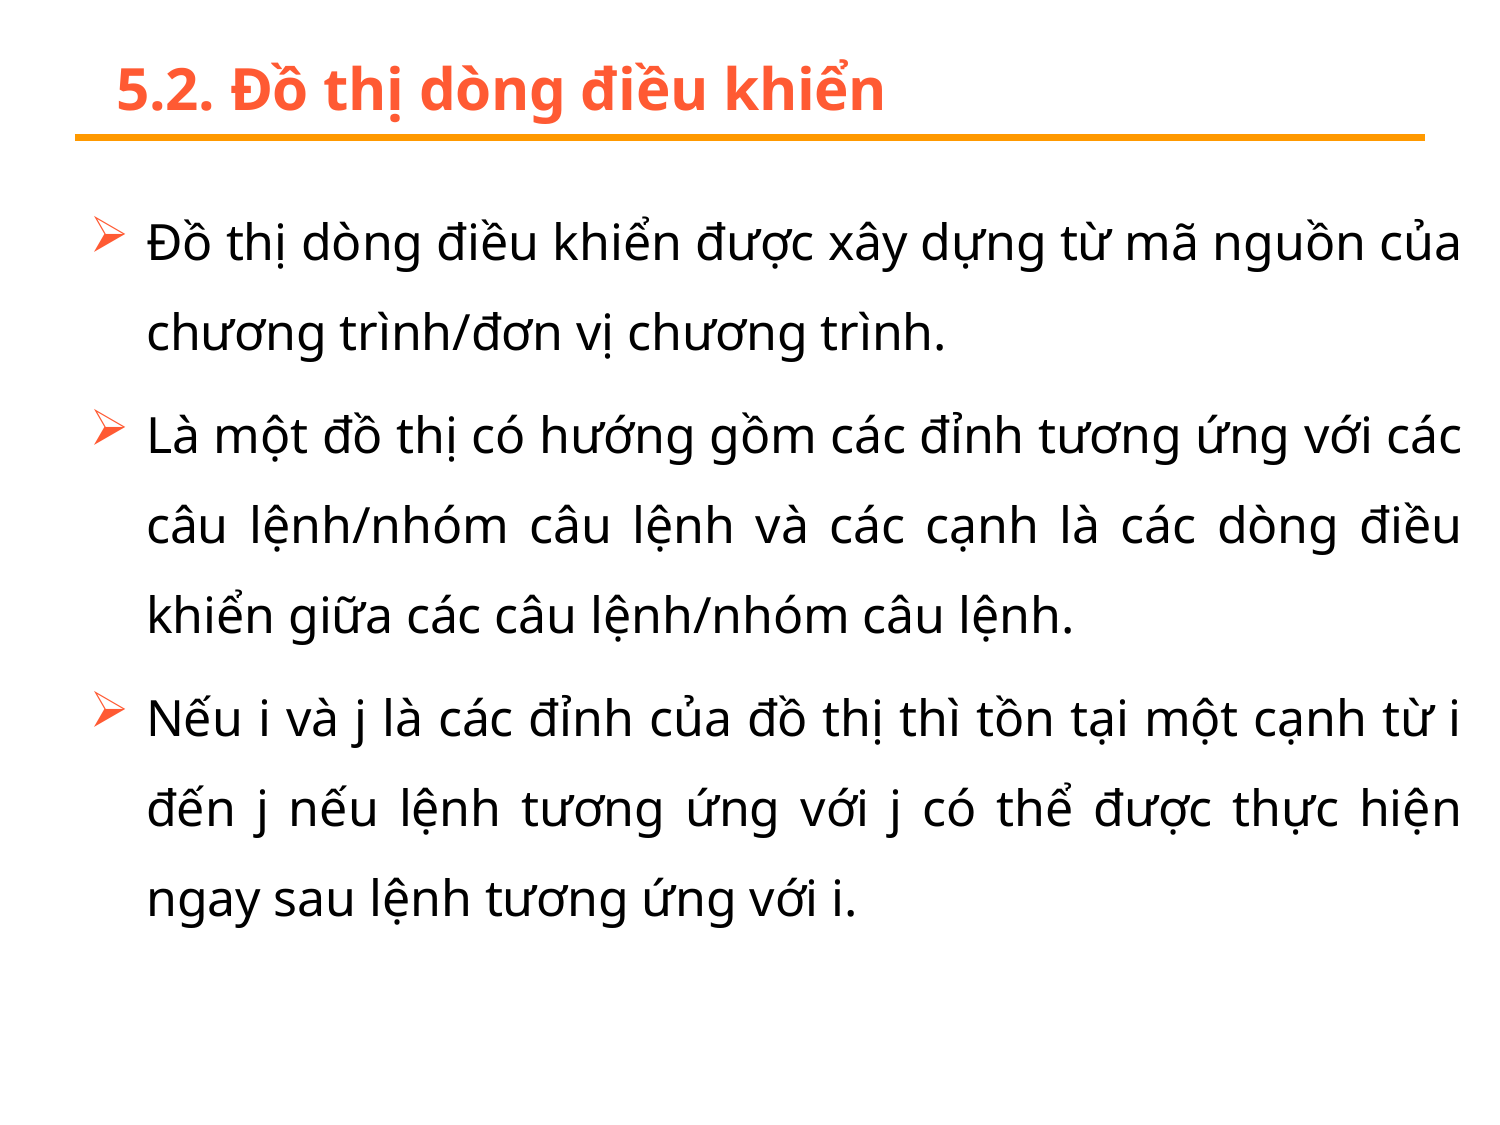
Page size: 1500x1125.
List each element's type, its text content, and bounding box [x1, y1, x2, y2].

text_box Đồ thị dòng điều khiển được xây dựng từ mã nguồn của chương trình/đơn vị chương trình. Là một đồ thị có hướng gồm các đỉnh tương ứng với các câu lệnh/nhóm câu lệnh và các cạnh là các dòng điều khiển giữa các câu lệnh/nhóm câu lệnh. Nếu i và j là các đỉnh của đồ thị thì tồn tại một cạnh từ i đến j nếu lệnh tương ứng với j có thể được thực hiện ngay sau lệnh tương ứng với i. [87, 164, 1463, 926]
title 5.2. Đồ thị dòng điều khiển [87, 50, 1463, 164]
